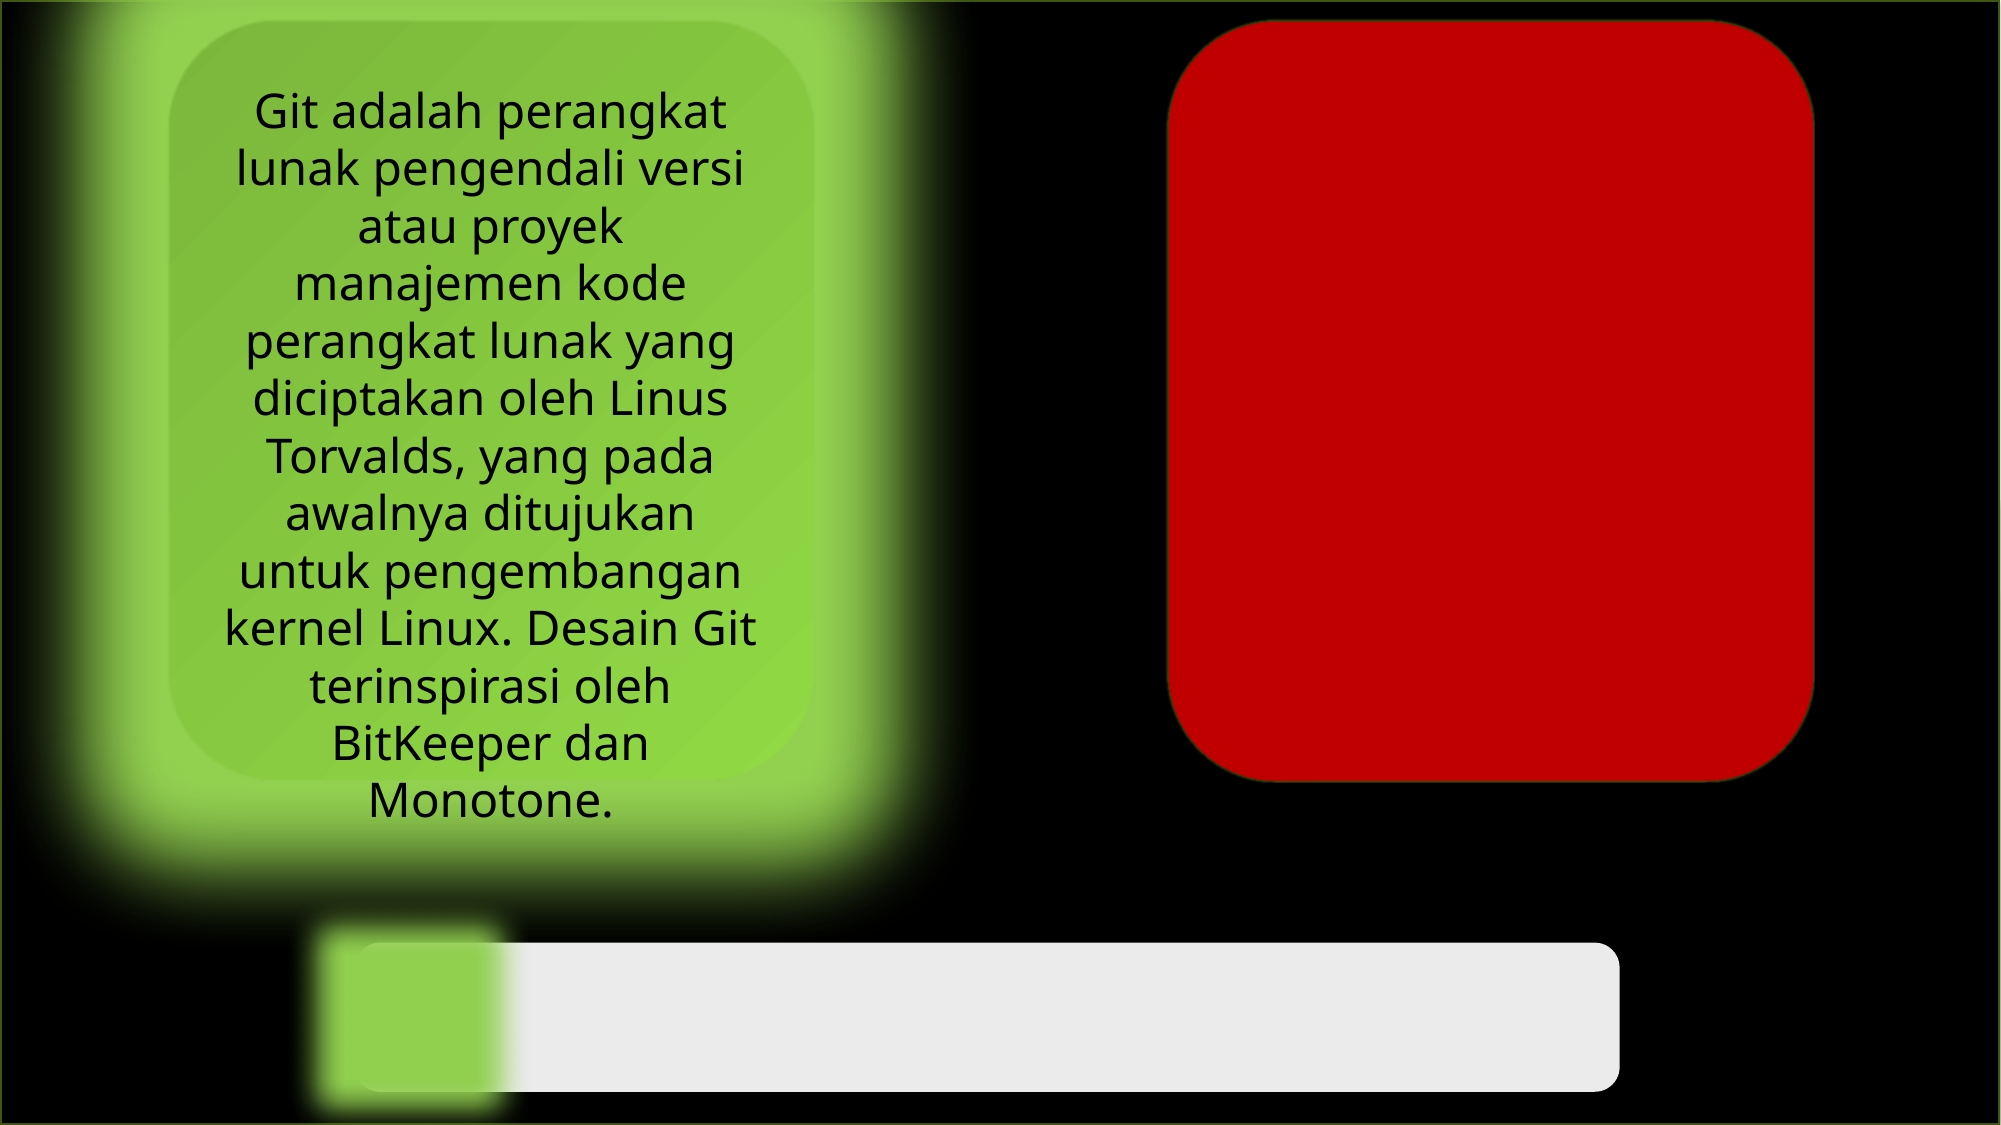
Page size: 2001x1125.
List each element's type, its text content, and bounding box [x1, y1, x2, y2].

text_box [0, 0, 335, 1125]
text_box [168, 21, 815, 752]
text_box [517, 941, 1622, 1094]
text_box [1168, 21, 1814, 782]
text_box [483, 0, 2000, 1125]
text_box Git adalah perangkat lunak pengendali versi atau proyek manajemen kode perangkat lunak yang diciptakan oleh Linus Torvalds, yang pada awalnya ditujukan untuk pengembangan kernel Linux. Desain Git terinspirasi oleh BitKeeper dan Monotone. [203, 73, 779, 835]
